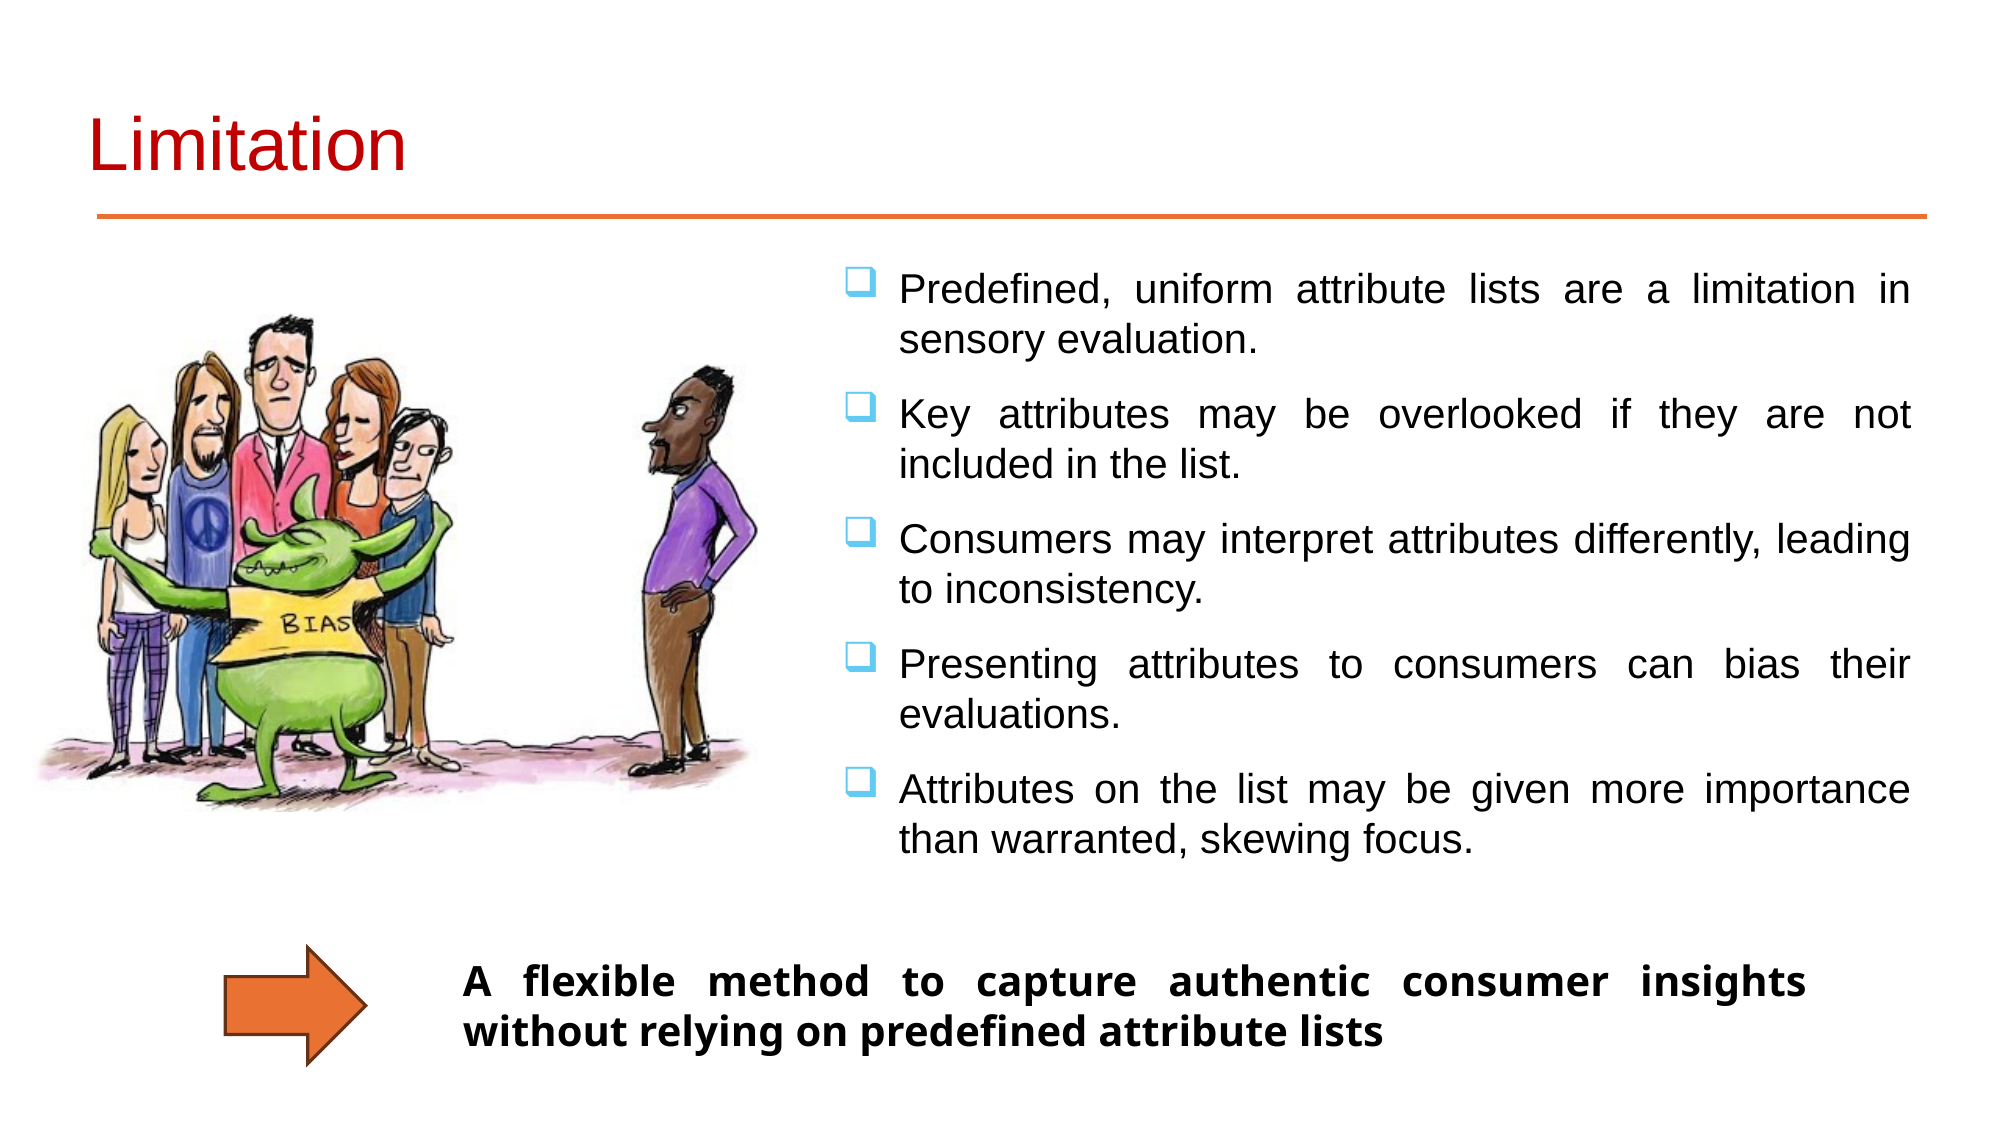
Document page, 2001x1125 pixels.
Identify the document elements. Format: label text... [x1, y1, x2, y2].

text_box Limitation [72, 87, 1741, 193]
text_box A flexible method to capture authentic consumer insights without relying on predefined attribute lists [448, 947, 1823, 1063]
text_box [223, 943, 368, 1068]
picture [0, 312, 829, 813]
text_box Predefined, uniform attribute lists are a limitation in sensory evaluation. Key attributes may be overlooked if they are not included in the list. Consumers may interpret attributes differently, leading to inconsistency. Presenting attributes to consumers can bias their evaluations. Attributes on the list may be given more importance than warranted, skewing focus. [827, 254, 1927, 870]
